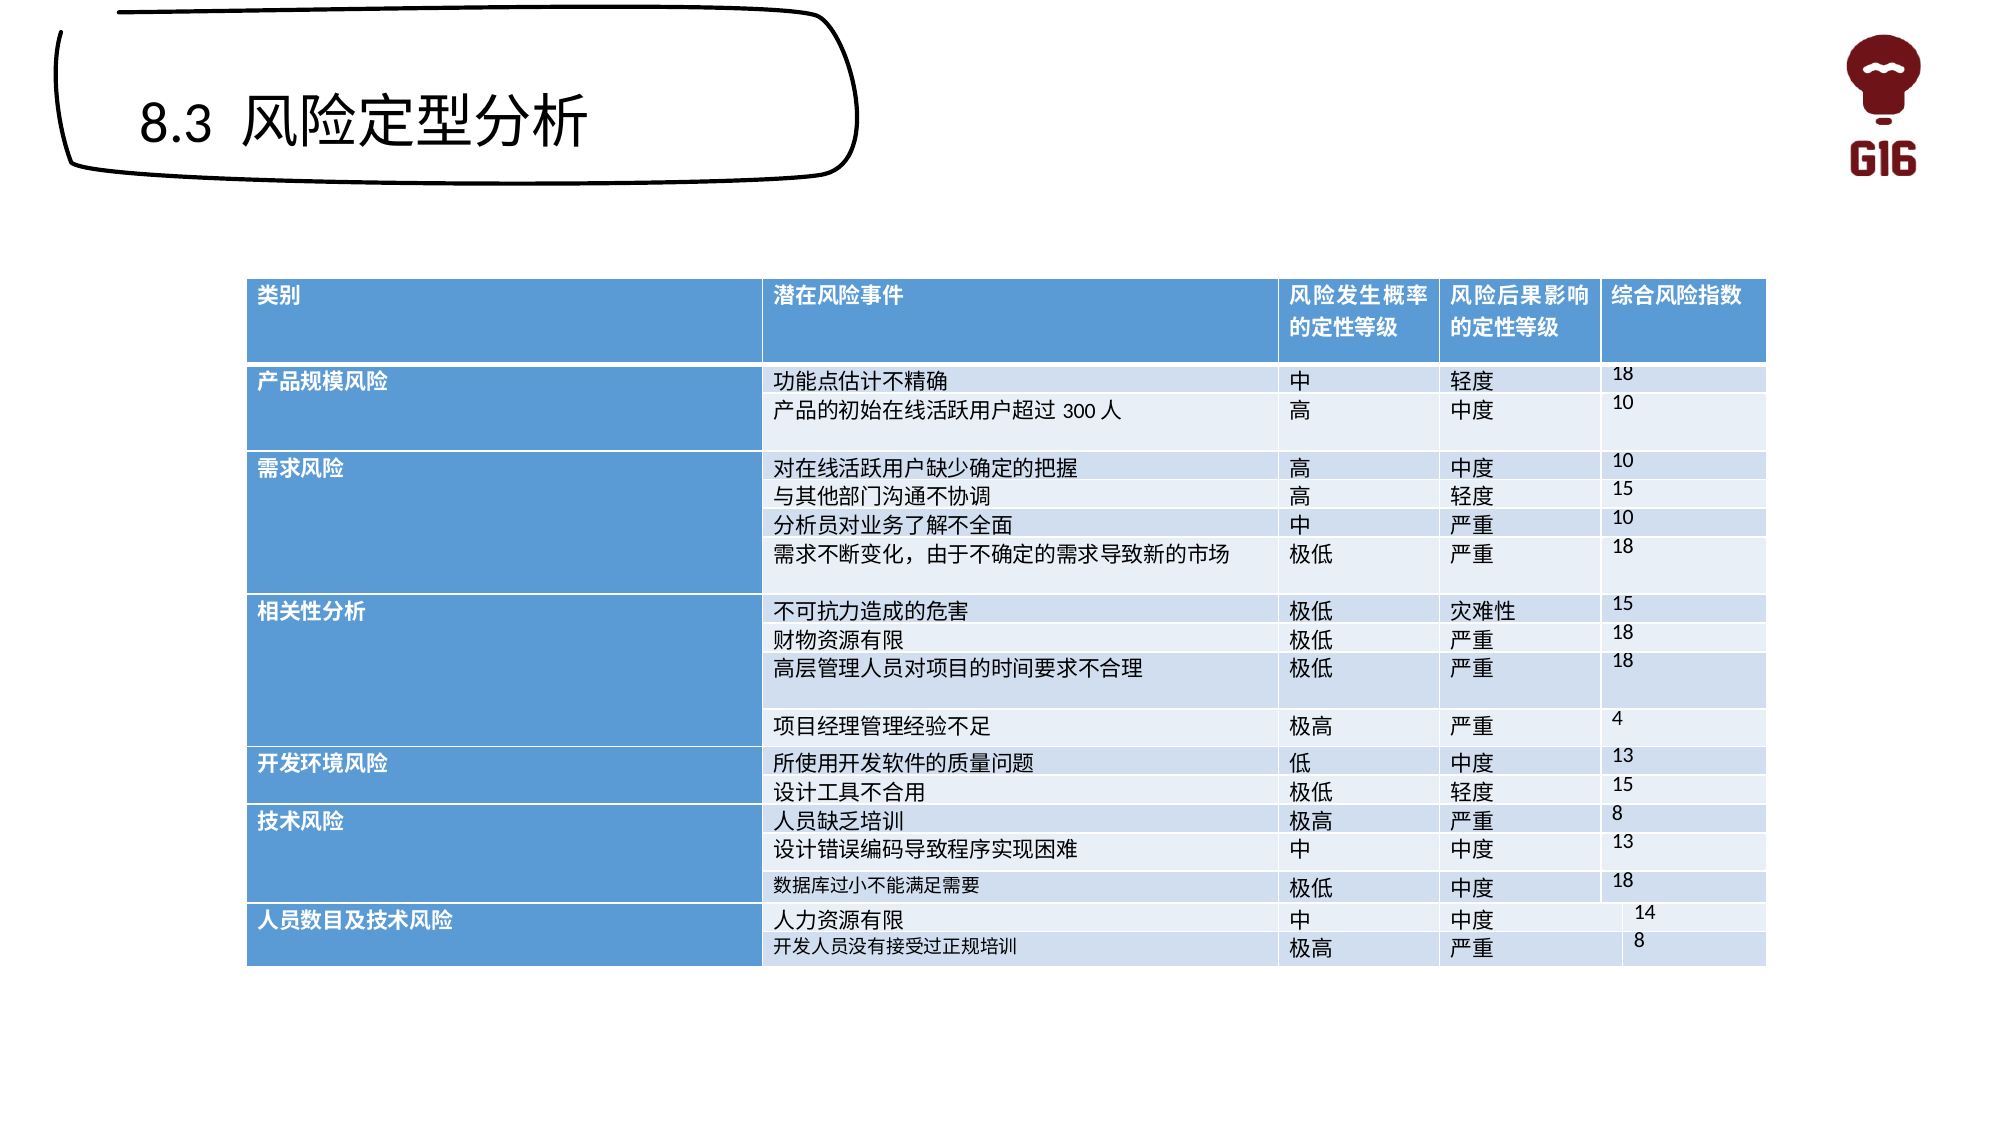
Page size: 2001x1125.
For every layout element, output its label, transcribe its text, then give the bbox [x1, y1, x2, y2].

table_cell 严重 [1440, 710, 1600, 746]
table_cell 15 [1602, 595, 1766, 622]
table_cell 低 [1279, 747, 1439, 774]
table_cell 开发人员没有接受过正规培训 [763, 932, 1278, 966]
table_cell 10 [1602, 452, 1766, 479]
table_header 综合风险指数 [1602, 279, 1766, 362]
table_cell 中度 [1440, 452, 1600, 479]
picture [1767, 0, 2000, 200]
table_cell 高 [1279, 452, 1439, 479]
table_cell 项目经理管理经验不足 [763, 710, 1278, 746]
table_cell 中 [1279, 834, 1439, 870]
table_cell 中 [1279, 509, 1439, 536]
table_cell 15 [1602, 480, 1766, 507]
table_cell 设计错误编码导致程序实现困难 [763, 834, 1278, 870]
table_cell 设计工具不合用 [763, 776, 1278, 803]
table_cell 对在线活跃用户缺少确定的把握 [763, 452, 1278, 479]
table_cell 人员数目及技术风险 [247, 904, 762, 966]
table_header 潜在风险事件 [763, 279, 1278, 362]
table_cell 技术风险 [247, 805, 762, 902]
text_box 8.3 风险定型分析 [124, 6, 778, 302]
table_cell 极低 [1279, 653, 1439, 708]
table_cell 数据库过小不能满足需要 [763, 872, 1278, 902]
table_cell 严重 [1440, 624, 1600, 651]
table_cell 分析员对业务了解不全面 [763, 509, 1278, 536]
table_cell 中度 [1440, 747, 1600, 774]
table_cell 18 [1602, 367, 1766, 392]
table_header 风险后果影响的定性等级 [1440, 279, 1600, 362]
table_cell 14 [1623, 904, 1766, 931]
table_cell 极高 [1279, 805, 1439, 832]
table_cell 人力资源有限 [763, 904, 1278, 931]
table_cell 产品的初始在线活跃用户超过300人 [763, 394, 1278, 450]
table_cell 高 [1279, 480, 1439, 507]
text_box [778, 9, 859, 180]
table_cell 10 [1602, 394, 1766, 450]
table_cell 产品规模风险 [247, 367, 762, 450]
table_cell 中度 [1440, 872, 1600, 902]
table_cell 4 [1602, 710, 1766, 746]
table_cell 18 [1602, 538, 1766, 593]
table_cell 极高 [1279, 932, 1439, 966]
table_header 风险发生概率的定性等级 [1279, 279, 1439, 362]
table_cell 极低 [1279, 776, 1439, 803]
table_cell 高 [1279, 394, 1439, 450]
table_cell 中 [1279, 904, 1439, 931]
table_cell 18 [1602, 872, 1766, 902]
table_cell 严重 [1440, 509, 1600, 536]
text_box [54, 11, 124, 174]
table_cell 严重 [1440, 653, 1600, 708]
table_cell 10 [1602, 509, 1766, 536]
table_cell 15 [1602, 776, 1766, 803]
table_cell 中度 [1440, 904, 1622, 931]
table_cell 13 [1602, 834, 1766, 870]
table_cell 严重 [1440, 805, 1600, 832]
table_cell 13 [1602, 747, 1766, 774]
table_cell 极低 [1279, 538, 1439, 593]
table_cell 严重 [1440, 538, 1600, 593]
table_cell 极低 [1279, 872, 1439, 902]
table_cell 高层管理人员对项目的时间要求不合理 [763, 653, 1278, 708]
table_cell 不可抗力造成的危害 [763, 595, 1278, 622]
table_cell 需求不断变化，由于不确定的需求导致新的市场 [763, 538, 1278, 593]
table_cell 8 [1602, 805, 1766, 832]
table_cell 严重 [1440, 932, 1622, 966]
table_cell 中度 [1440, 834, 1600, 870]
table_cell 功能点估计不精确 [763, 367, 1278, 392]
table_cell 18 [1602, 653, 1766, 708]
table_cell 需求风险 [247, 452, 762, 593]
table_cell 中度 [1440, 394, 1600, 450]
table_header 类别 [247, 279, 762, 362]
table_cell 中 [1279, 367, 1439, 392]
table_cell 所使用开发软件的质量问题 [763, 747, 1278, 774]
table_cell 财物资源有限 [763, 624, 1278, 651]
table_cell 轻度 [1440, 776, 1600, 803]
table_cell 与其他部门沟通不协调 [763, 480, 1278, 507]
table_cell 轻度 [1440, 480, 1600, 507]
table_cell 开发环境风险 [247, 747, 762, 803]
table_cell 18 [1602, 624, 1766, 651]
table_cell 8 [1623, 932, 1766, 966]
table_cell 轻度 [1440, 367, 1600, 392]
table_cell 人员缺乏培训 [763, 805, 1278, 832]
table_cell 极低 [1279, 624, 1439, 651]
table_cell 极高 [1279, 710, 1439, 746]
table_cell 灾难性 [1440, 595, 1600, 622]
table_cell 相关性分析 [247, 595, 762, 746]
table_cell 极低 [1279, 595, 1439, 622]
